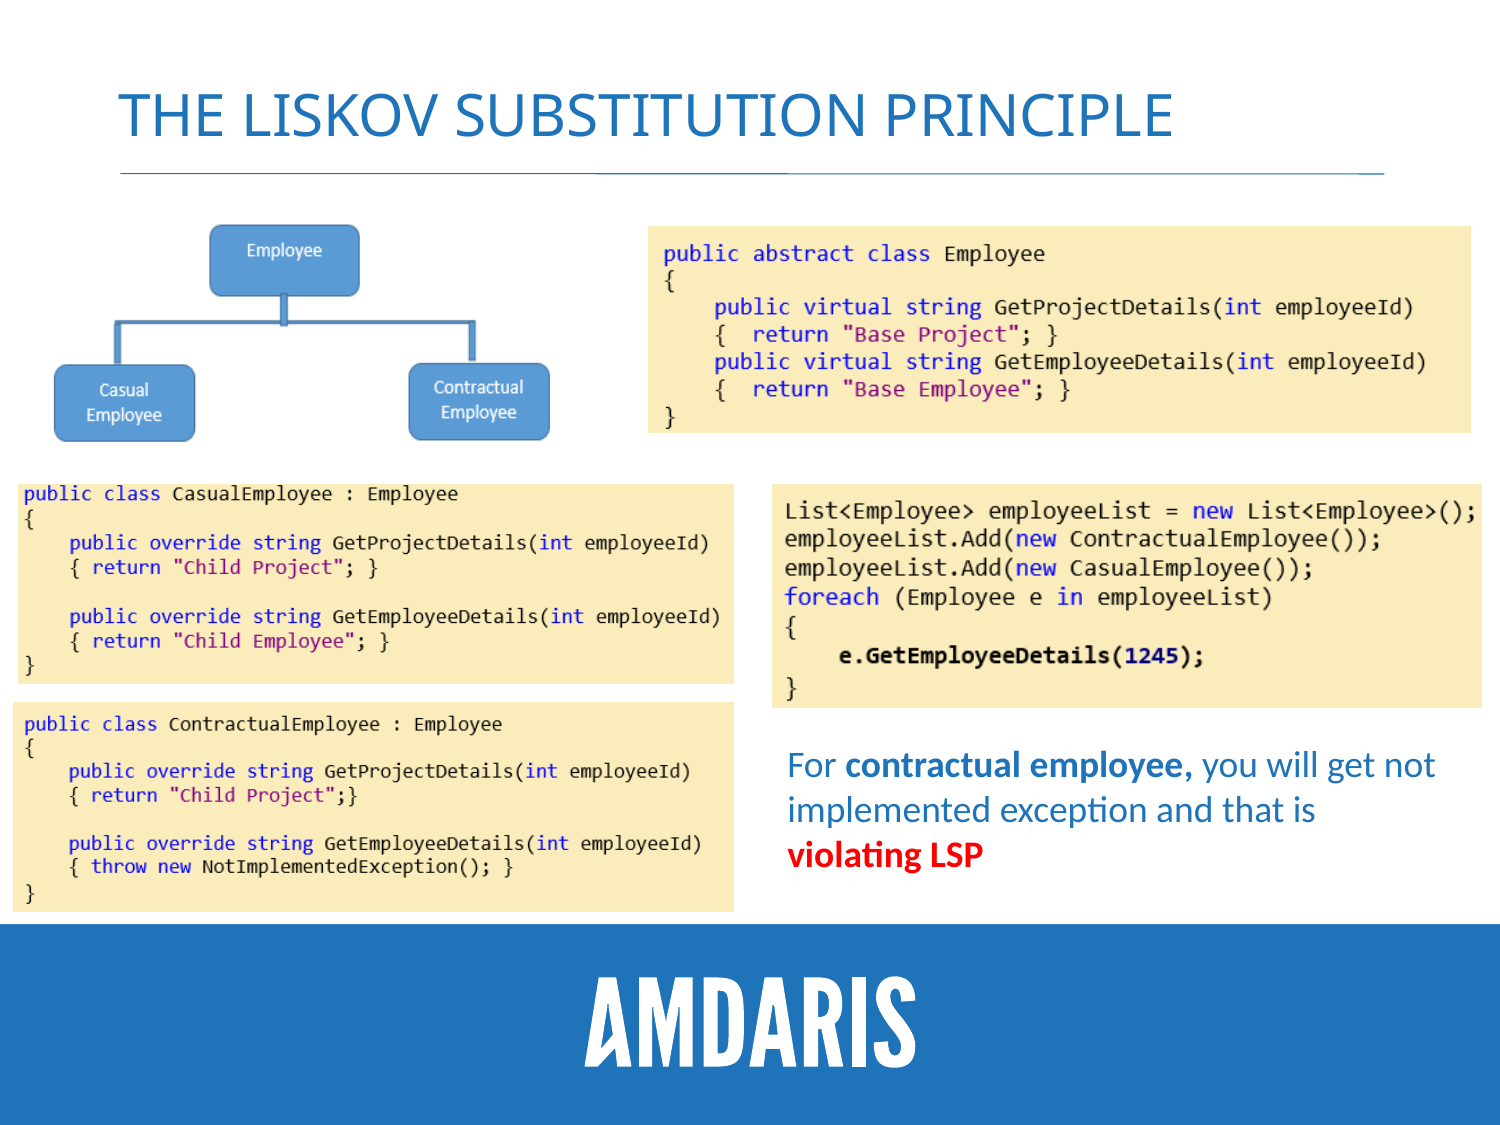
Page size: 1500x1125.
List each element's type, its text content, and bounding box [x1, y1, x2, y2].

picture [648, 226, 1471, 433]
text_box [103, 206, 1397, 887]
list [3, 186, 604, 460]
title The Liskov Substitution Principle [103, 59, 1397, 175]
picture [13, 702, 735, 912]
picture [772, 484, 1482, 708]
text_box For contractual employee, you will get not implemented exception and that is violating LSP [772, 732, 1461, 883]
picture [17, 484, 734, 684]
